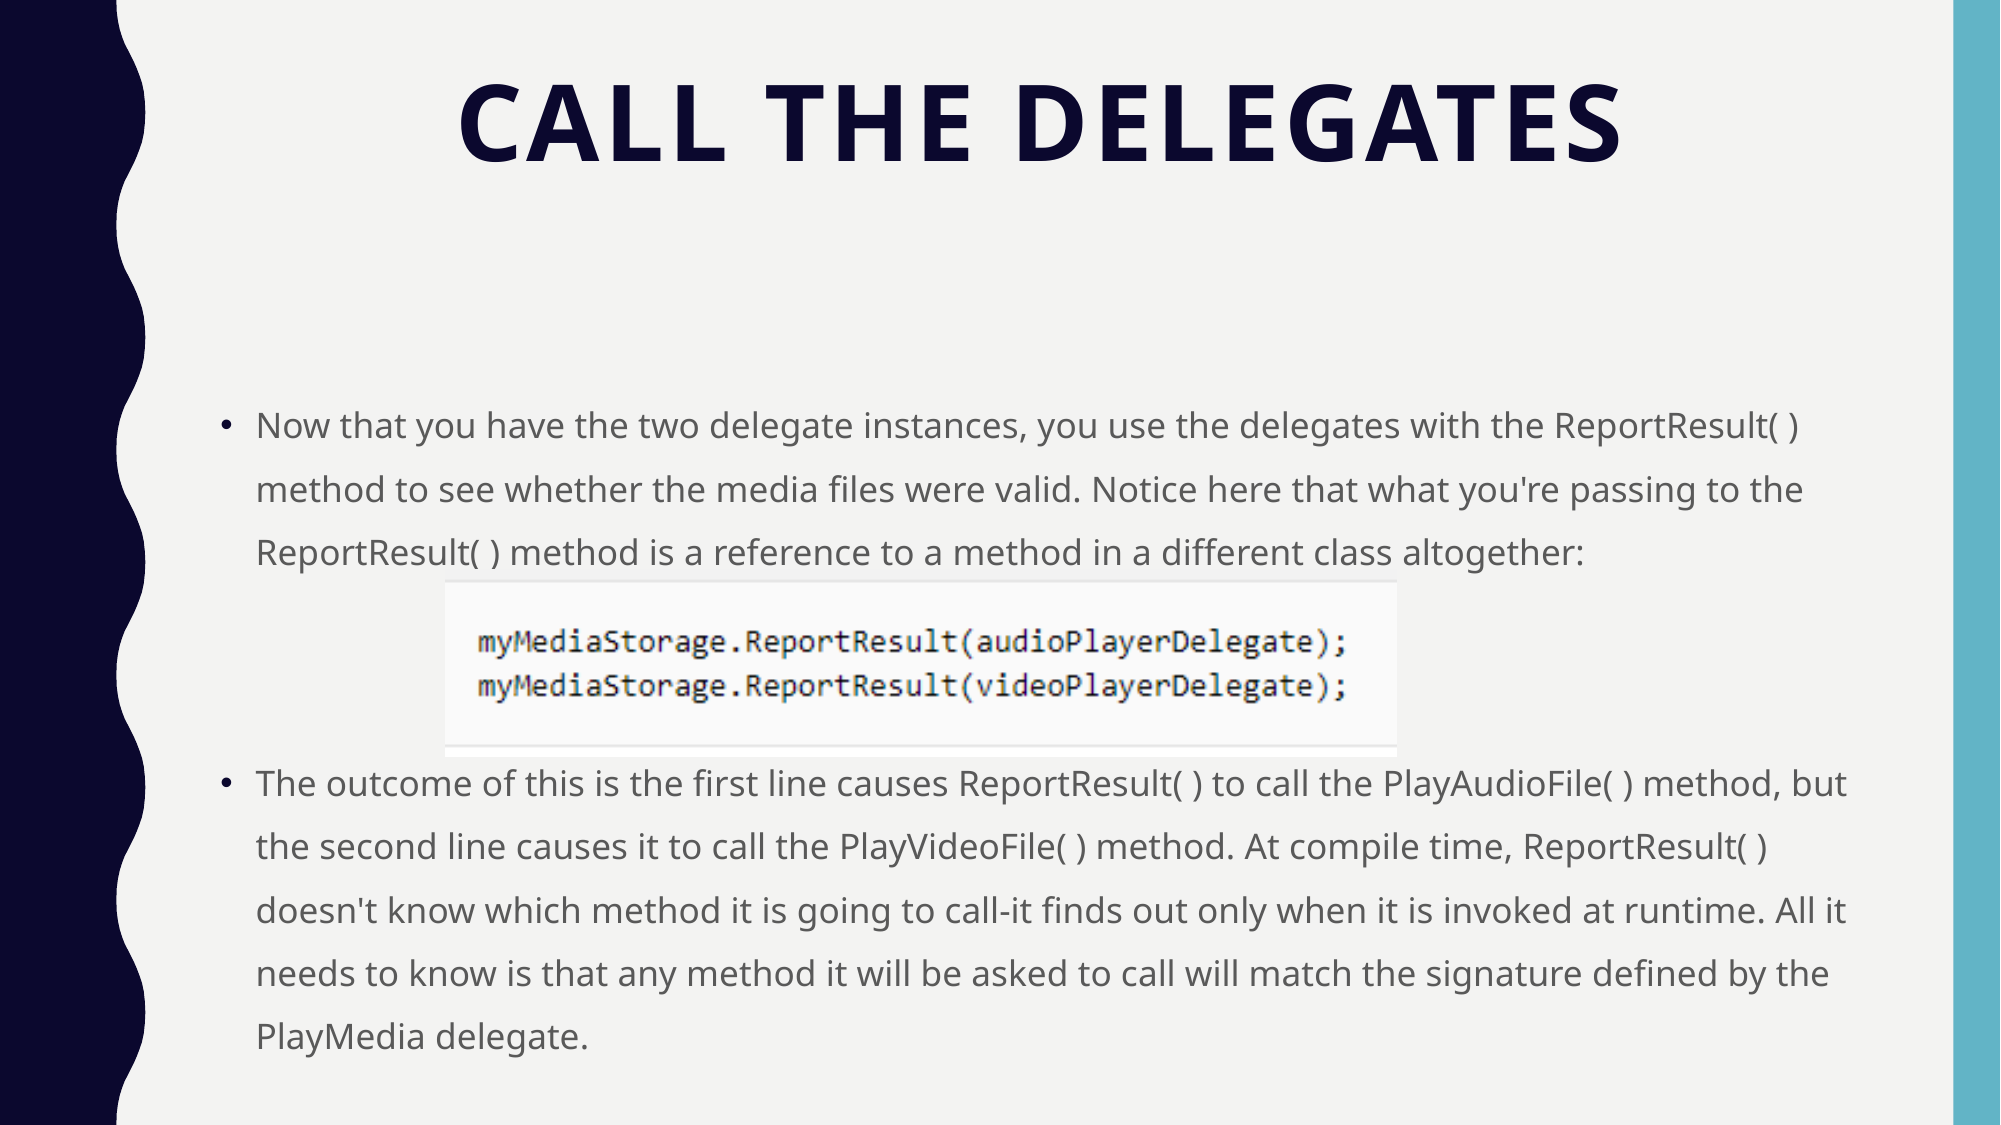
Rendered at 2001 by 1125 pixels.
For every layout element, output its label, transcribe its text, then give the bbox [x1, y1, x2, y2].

title Call the delegates [205, 62, 1875, 308]
picture [445, 569, 1397, 757]
list Now that you have the two delegate instances, you use the delegates with the ReportResult( ) method to see whether the media files were valid. Notice here that what you're passing to the ReportResult( ) method is a reference to a method in a different class altogether: The outcome of this is the first line causes ReportResult( ) to call the PlayAudioFile( ) method, but the second line causes it to call the PlayVideoFile( ) method. At compile time, ReportResult( ) doesn't know which method it is going to call-it finds out only when it is invoked at runtime. All it needs to know is that any method it will be asked to call will match the signature defined by the PlayMedia delegate. [205, 375, 1875, 1074]
